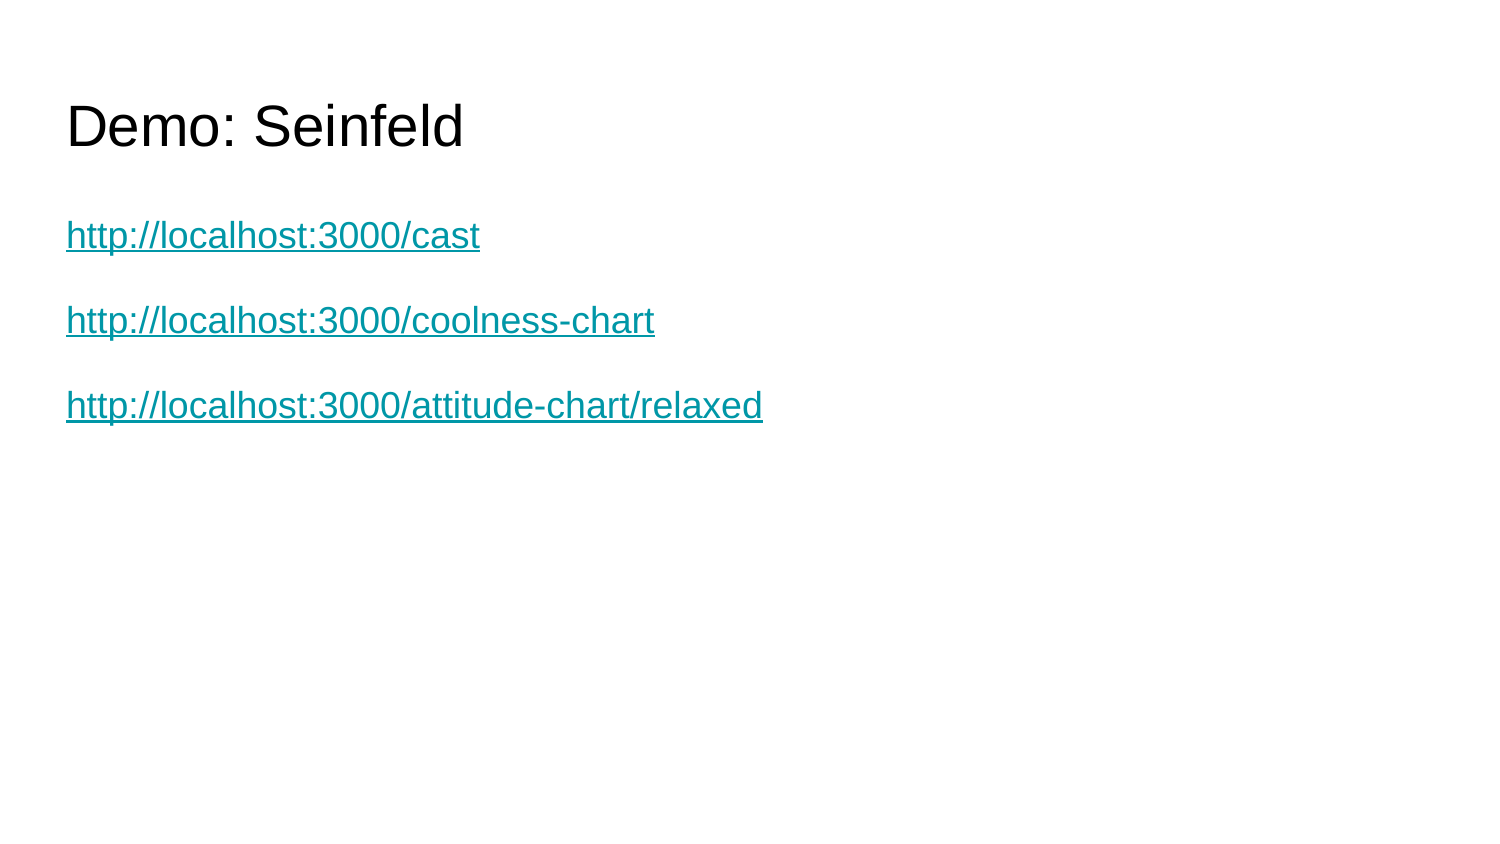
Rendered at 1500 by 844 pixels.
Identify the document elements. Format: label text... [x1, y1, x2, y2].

title Demo: Seinfeld [51, 72, 1449, 167]
list http://localhost:3000/cast http://localhost:3000/coolness-chart http://localhost:3000/attitude-chart/relaxed [51, 189, 1449, 750]
